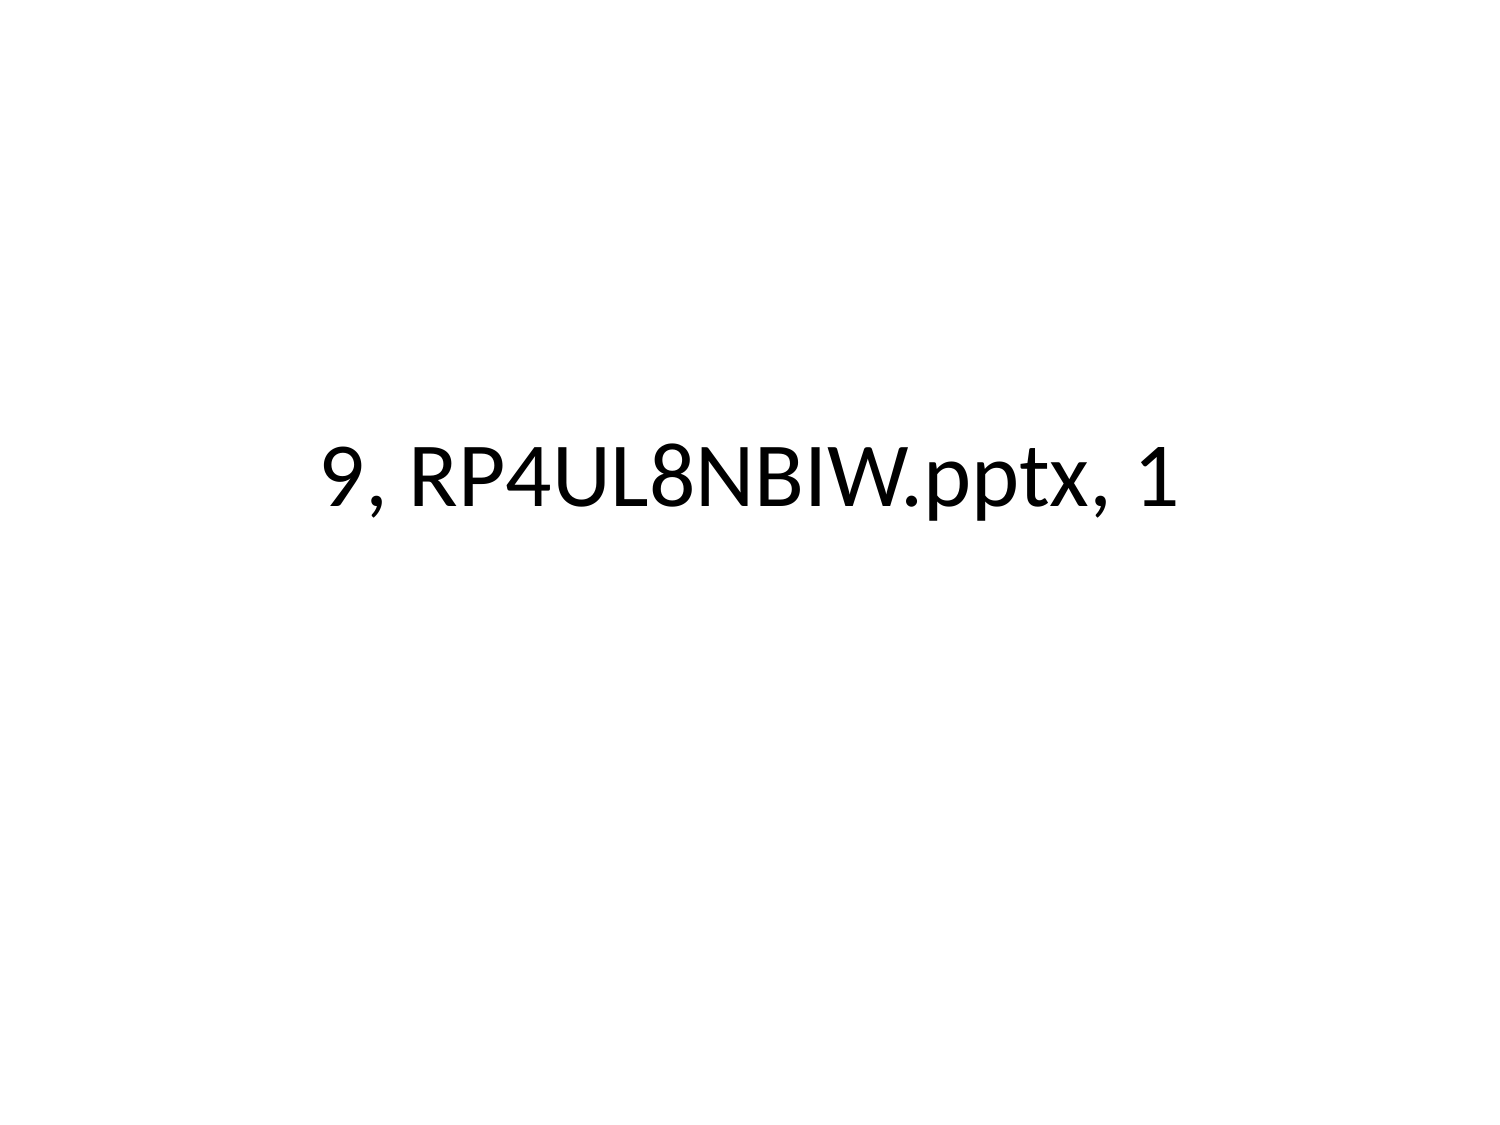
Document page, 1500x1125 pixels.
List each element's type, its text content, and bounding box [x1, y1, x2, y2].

title 9, RP4UL8NBIW.pptx, 1 [112, 349, 1388, 591]
